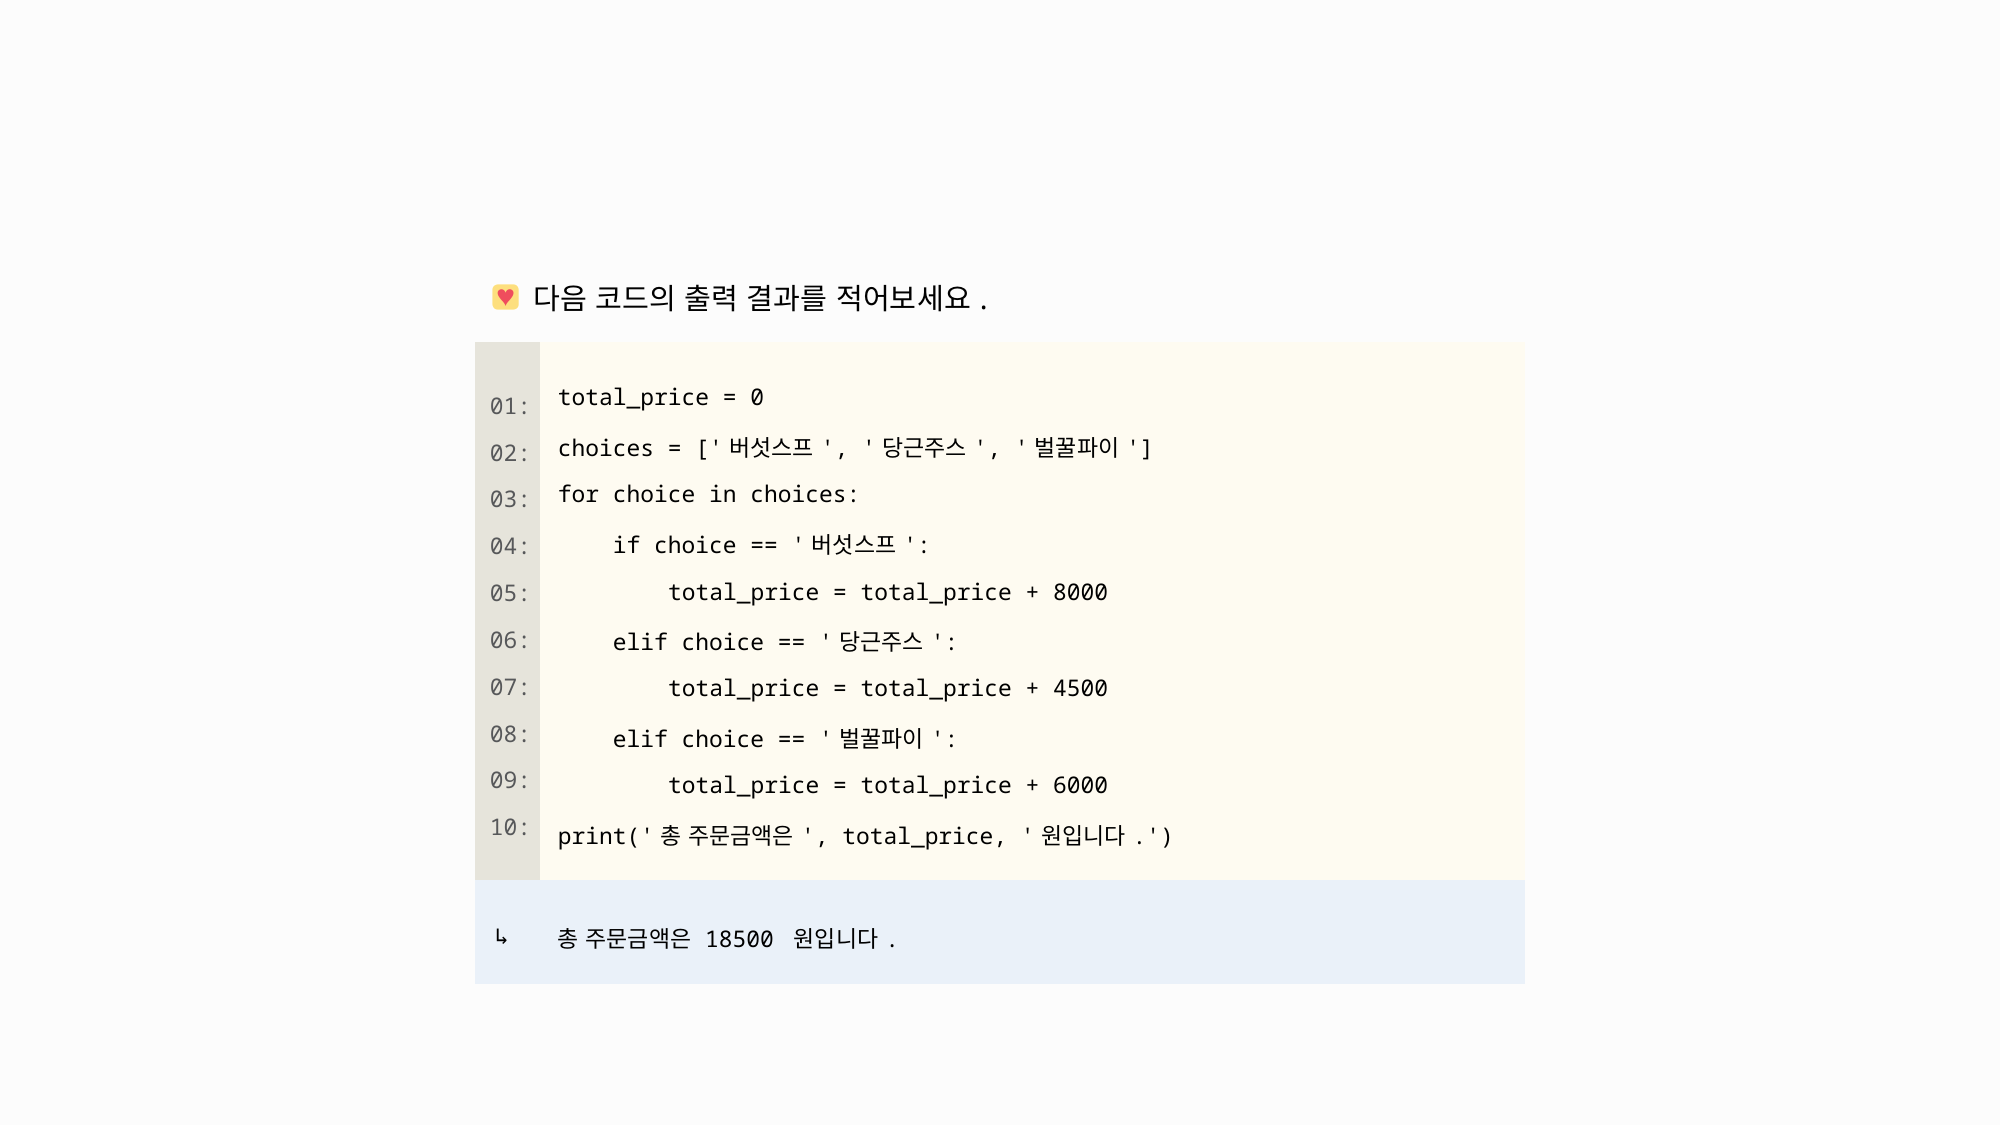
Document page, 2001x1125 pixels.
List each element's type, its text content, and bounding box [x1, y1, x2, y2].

table_cell ↳ [475, 880, 540, 984]
table_header 다음 코드의 출력 결과를 적어보세요. [475, 249, 1525, 342]
table_cell 01: 02: 03: 04: 05: 06: 07: 08: 09: 10: [475, 342, 540, 880]
picture [492, 284, 519, 310]
table_cell 총 주문금액은 18500 원입니다. [540, 880, 1525, 984]
table_cell total_price = 0 choices = ['버섯스프', '당근주스', '벌꿀파이'] for choice in choices: if choice == '버섯스프': total_price = total_price + 8000 elif choice == '당근주스': total_price = total_price + 4500 elif choice == '벌꿀파이': total_price = total_price + 6000 print('총 주문금액은', total_price, '원입니다.') [540, 342, 1525, 880]
